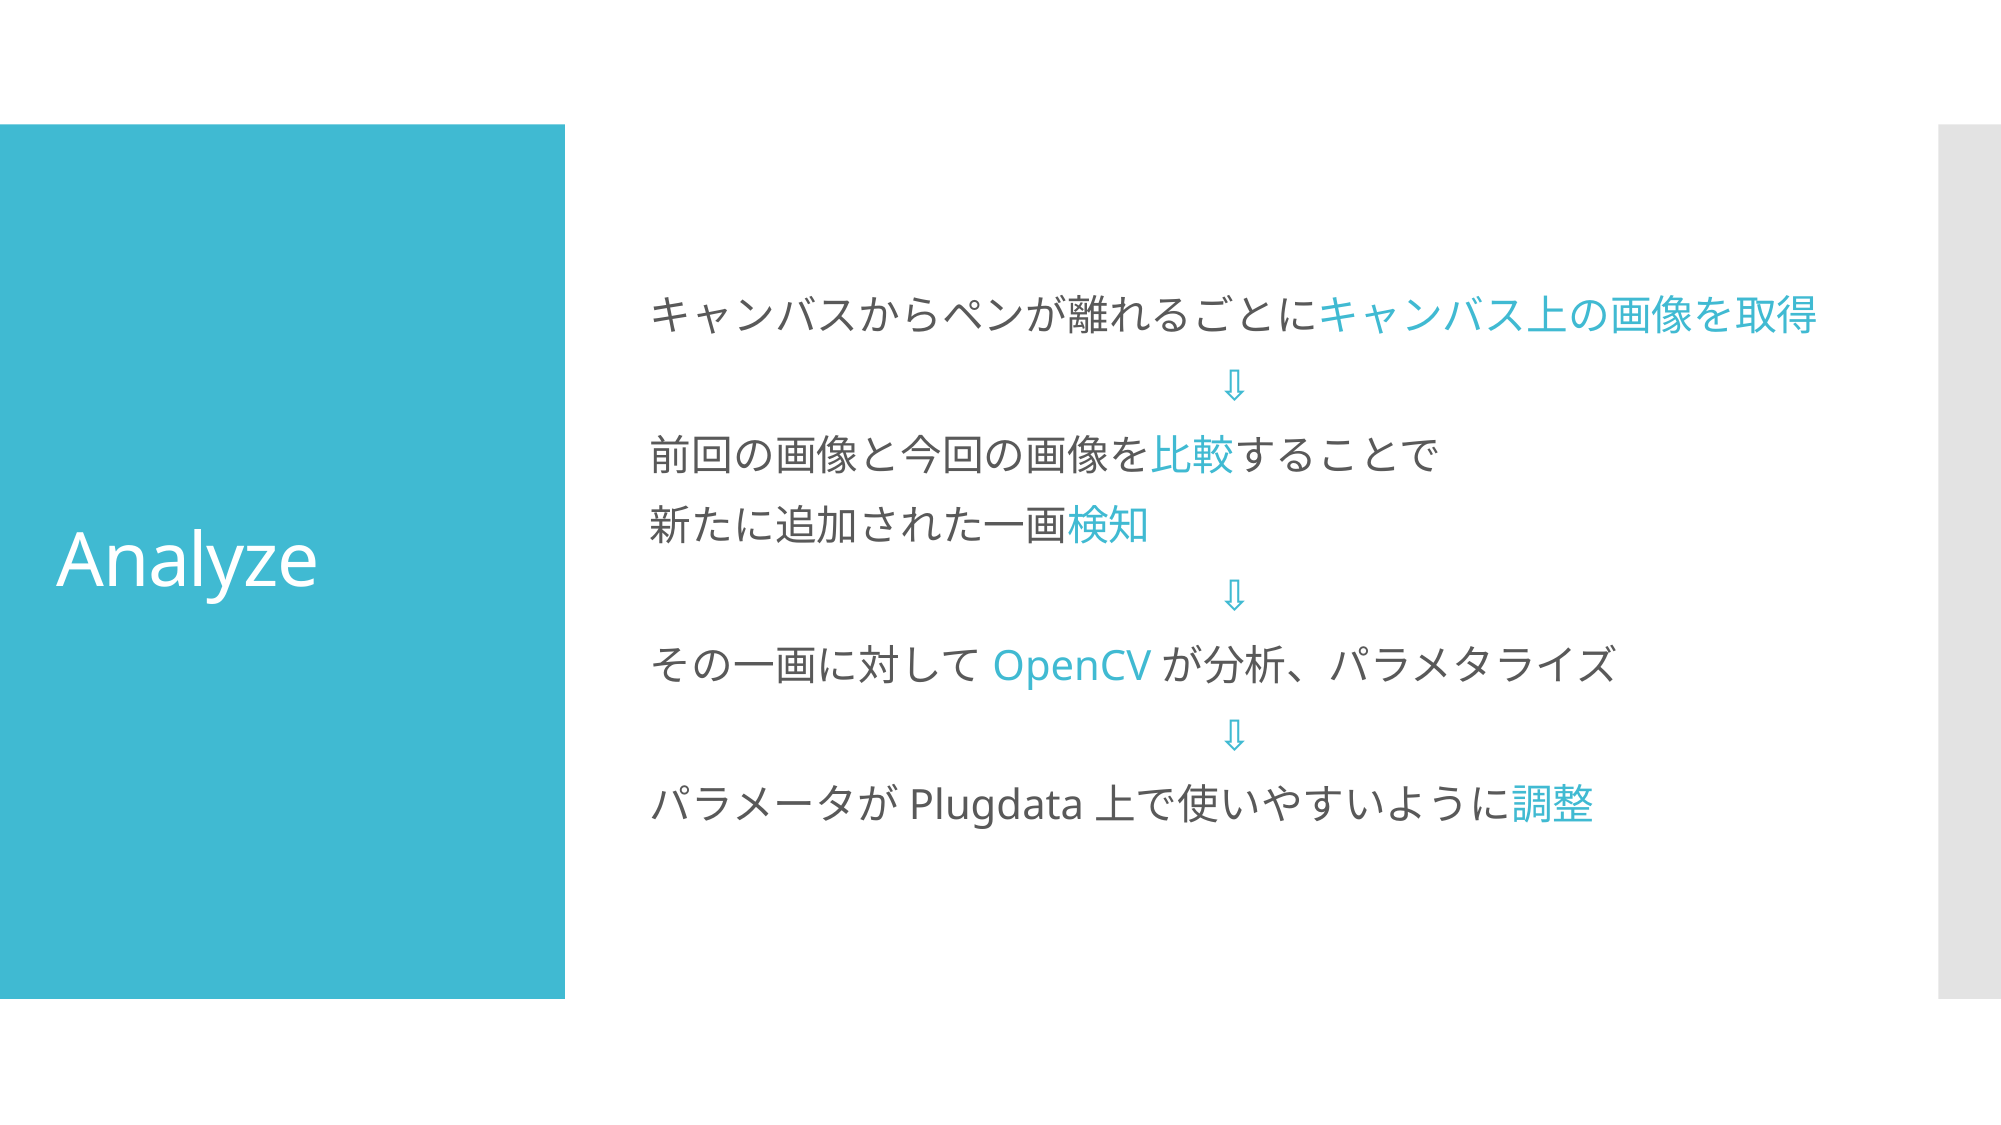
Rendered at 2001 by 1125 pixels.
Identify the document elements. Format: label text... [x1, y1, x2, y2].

list キャンバスからペンが離れるごとにキャンバス上の画像を取得 ⇩ 前回の画像と今回の画像を比較することで 新たに追加された一画検知 ⇩ その一画に対してOpenCVが分析、パラメタライズ ⇩ パラメータがPlugdata上で使いやすいように調整 [634, 141, 1835, 982]
title Analyze [41, 184, 525, 940]
